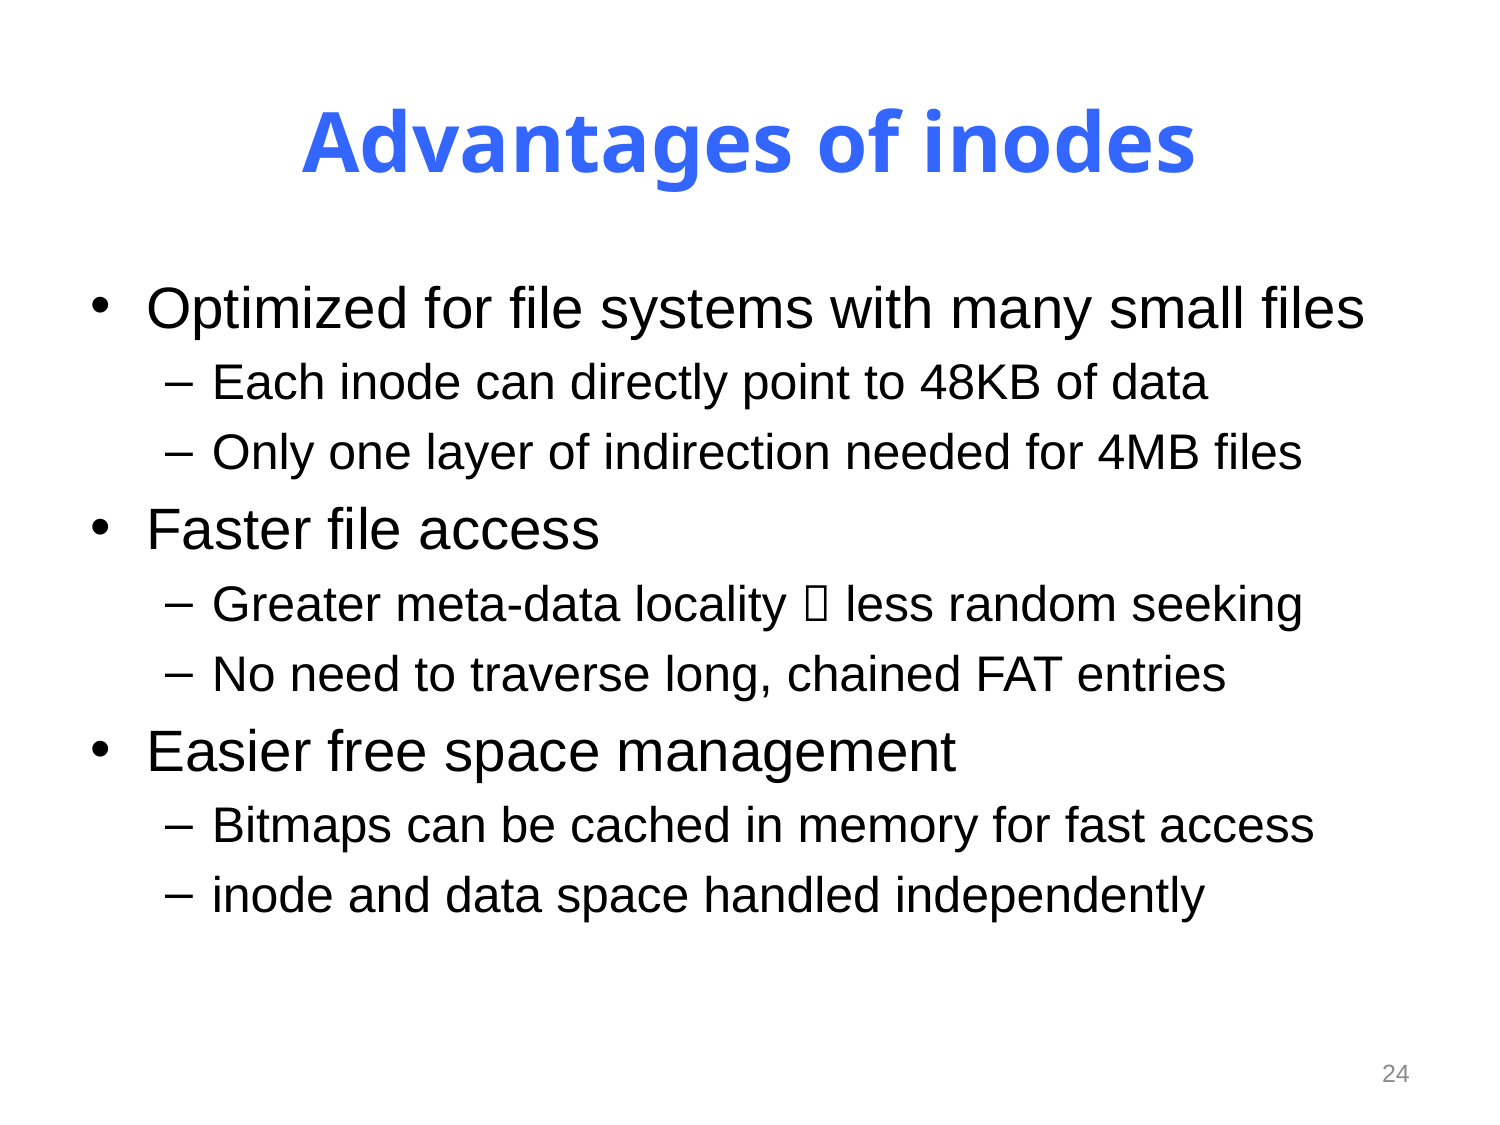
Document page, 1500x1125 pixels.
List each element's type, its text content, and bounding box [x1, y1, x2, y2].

list Optimized for file systems with many small files Each inode can directly point to 48KB of data Only one layer of indirection needed for 4MB files Faster file access Greater meta-data locality  less random seeking No need to traverse long, chained FAT entries Easier free space management Bitmaps can be cached in memory for fast access inode and data space handled independently [75, 262, 1425, 1005]
slide_number 24 [1074, 1042, 1425, 1103]
title Advantages of inodes [75, 45, 1425, 233]
